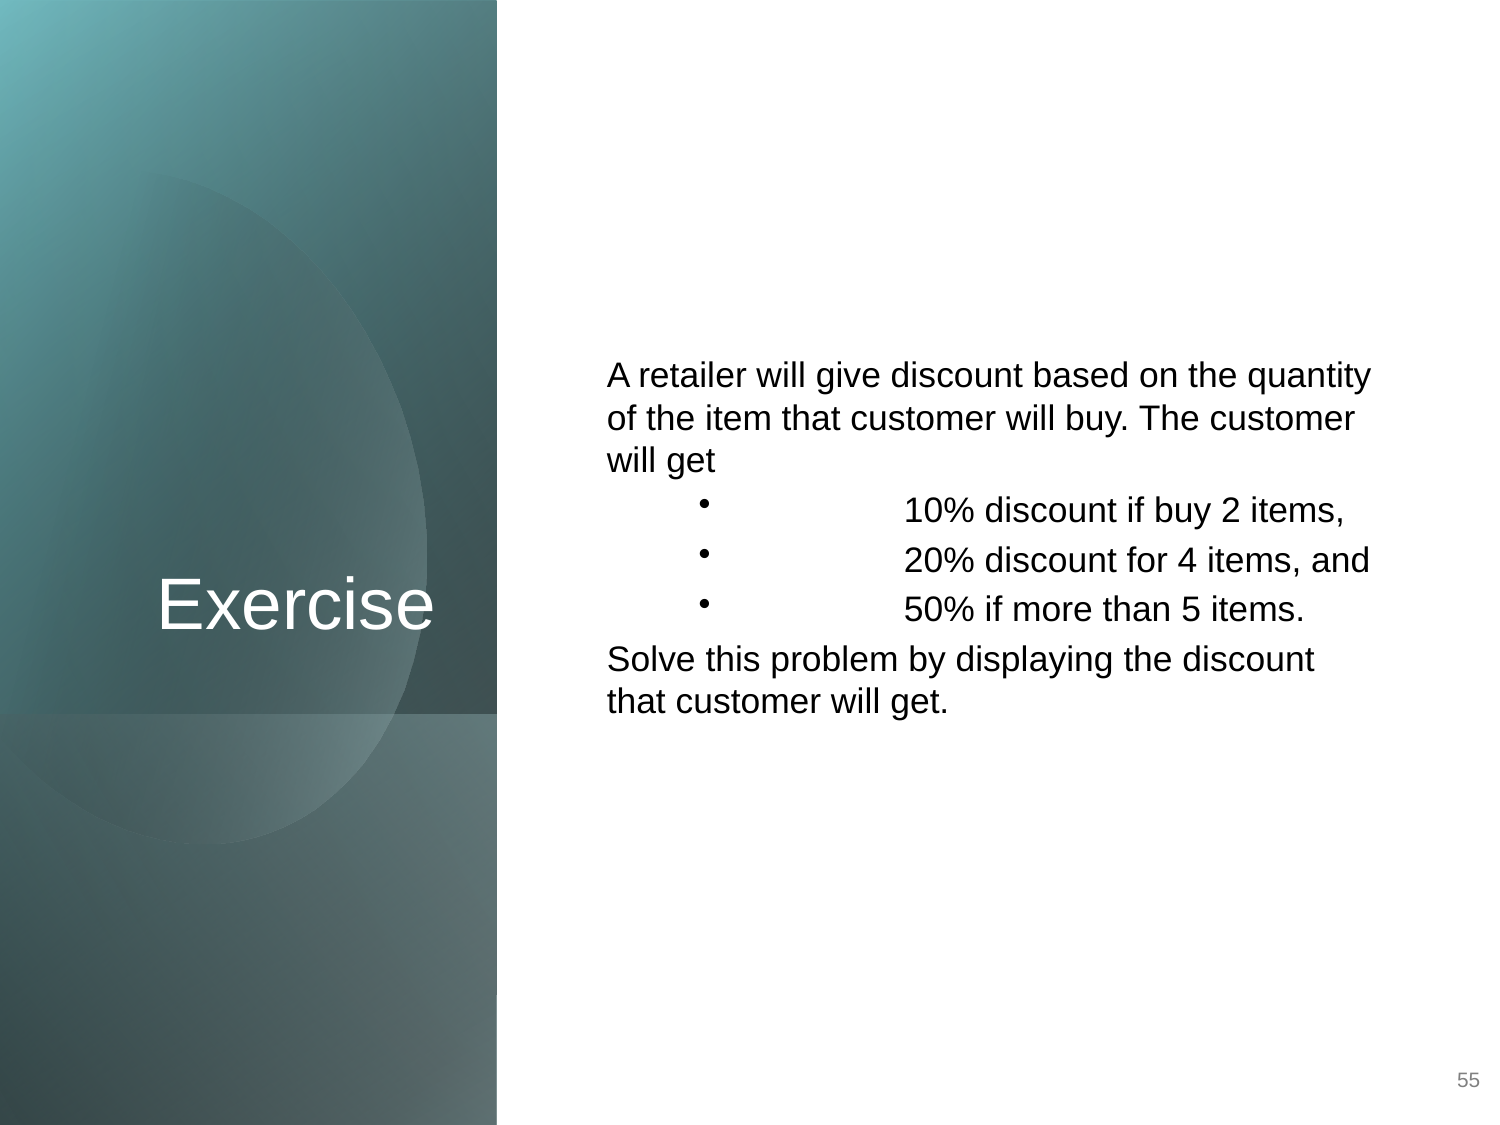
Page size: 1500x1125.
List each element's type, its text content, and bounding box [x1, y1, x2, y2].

title Exercise [57, 96, 452, 652]
list A retailer will give discount based on the quantity of the item that customer will buy. The customer will get 10% discount if buy 2 items, 20% discount for 4 items, and 50% if more than 5 items. Solve this problem by displaying the discount that customer will get. [591, 106, 1399, 1017]
text_box [499, 0, 1500, 1125]
text_box [0, 0, 499, 1125]
slide_number 55 [1439, 1058, 1496, 1120]
